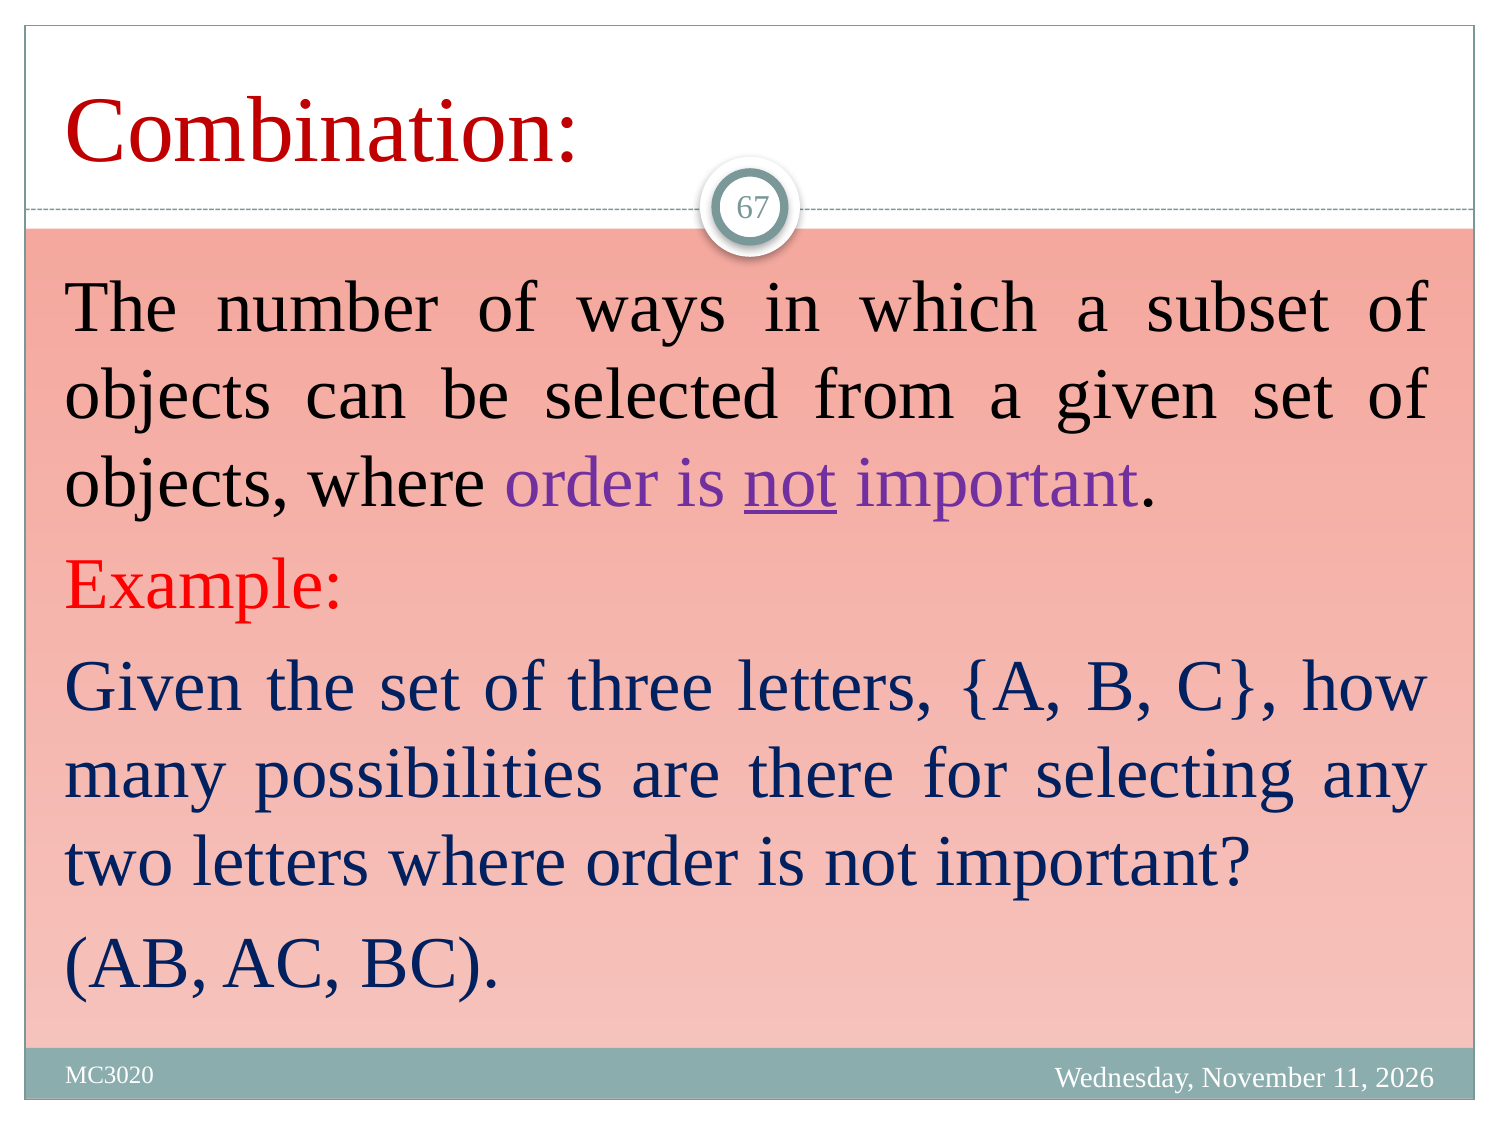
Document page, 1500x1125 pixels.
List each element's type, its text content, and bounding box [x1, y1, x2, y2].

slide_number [950, 1050, 1450, 1111]
title Combination: [49, 63, 1450, 188]
footer MC3020 [50, 1051, 638, 1112]
list The number of ways in which a subset of objects can be selected from a given set of objects, where order is not important. Example: Given the set of three letters, {A, B, C}, how many possibilities are there for selecting any two letters where order is not important? (AB, AC, BC). [49, 250, 1445, 1001]
slide_number 67 [715, 188, 791, 241]
